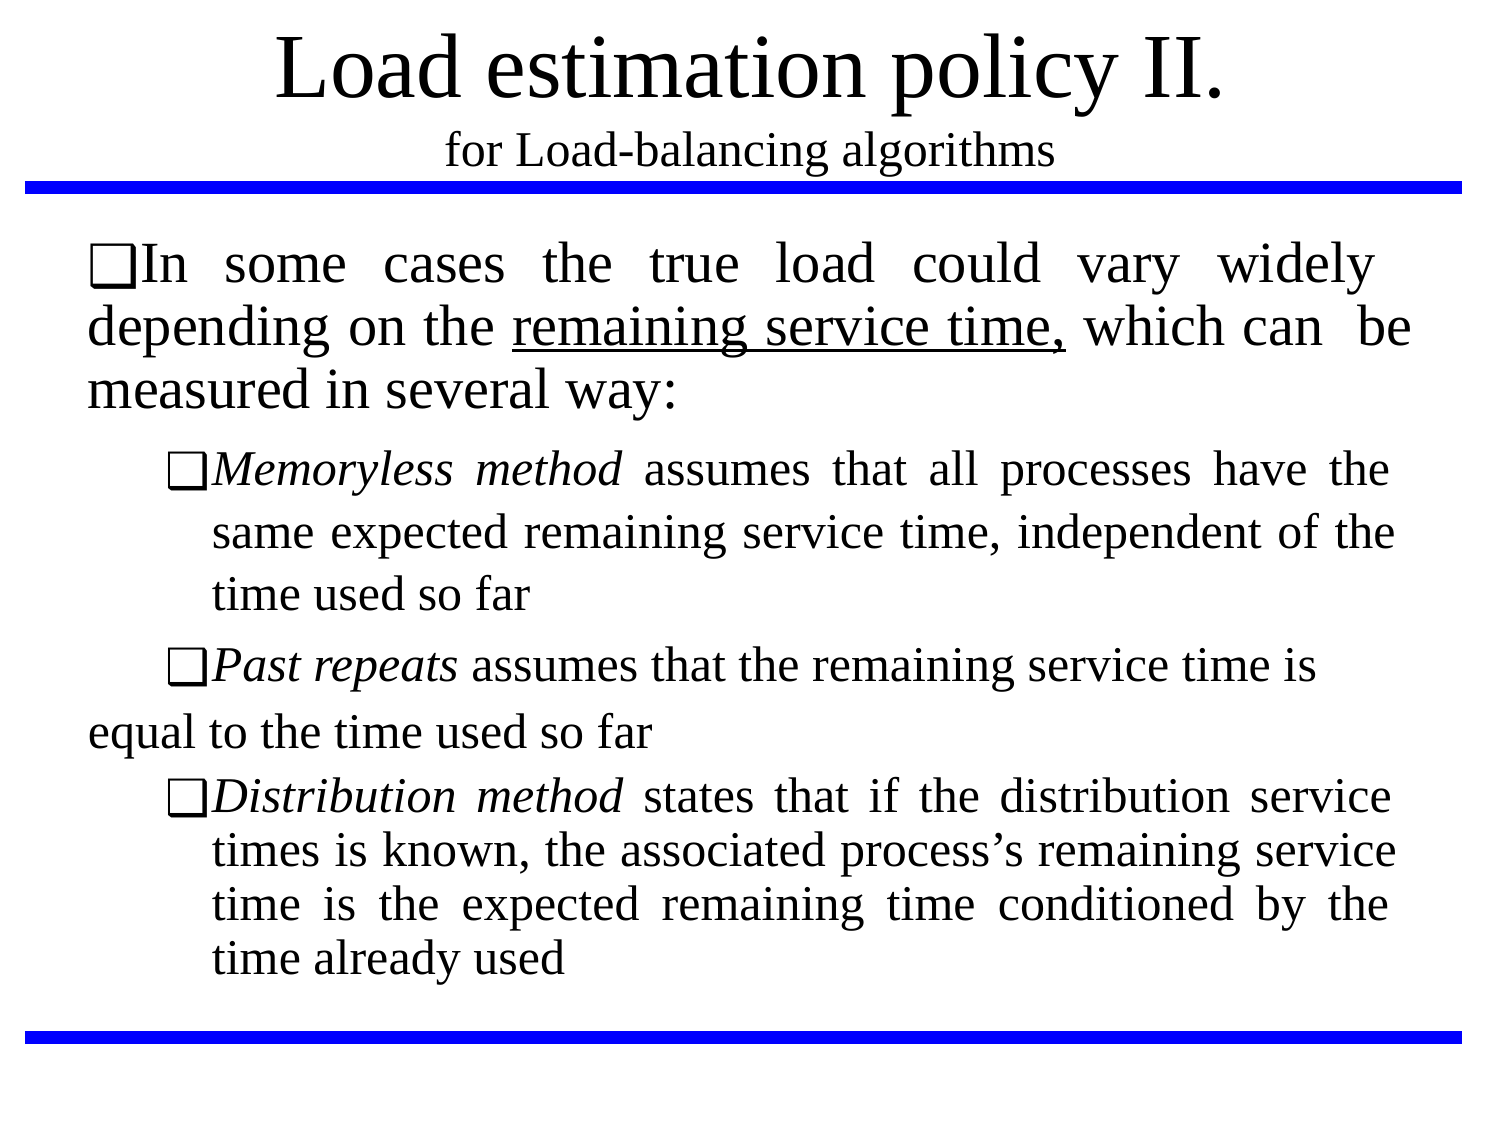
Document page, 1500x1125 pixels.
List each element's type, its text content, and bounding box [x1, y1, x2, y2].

title Load estimation policy II. [271, 3, 1229, 114]
text_box for Load-balancing algorithms In some cases the true load could vary widely depending on the remaining service time, which can be measured in several way: Memoryless method assumes that all processes have the same expected remaining service time, independent of the time used so far Past repeats assumes that the remaining service time is equal to the time used so far Distribution method states that if the distribution service times is known, the associated process’s remaining service time is the expected remaining time conditioned by the time already used [87, 114, 1413, 187]
text_box for Load-balancing algorithms In some cases the true load could vary widely depending on the remaining service time, which can be measured in several way: Memoryless method assumes that all processes have the same expected remaining service time, independent of the time used so far Past repeats assumes that the remaining service time is equal to the time used so far Distribution method states that if the distribution service times is known, the associated process’s remaining service time is the expected remaining time conditioned by the time already used [87, 188, 1413, 986]
